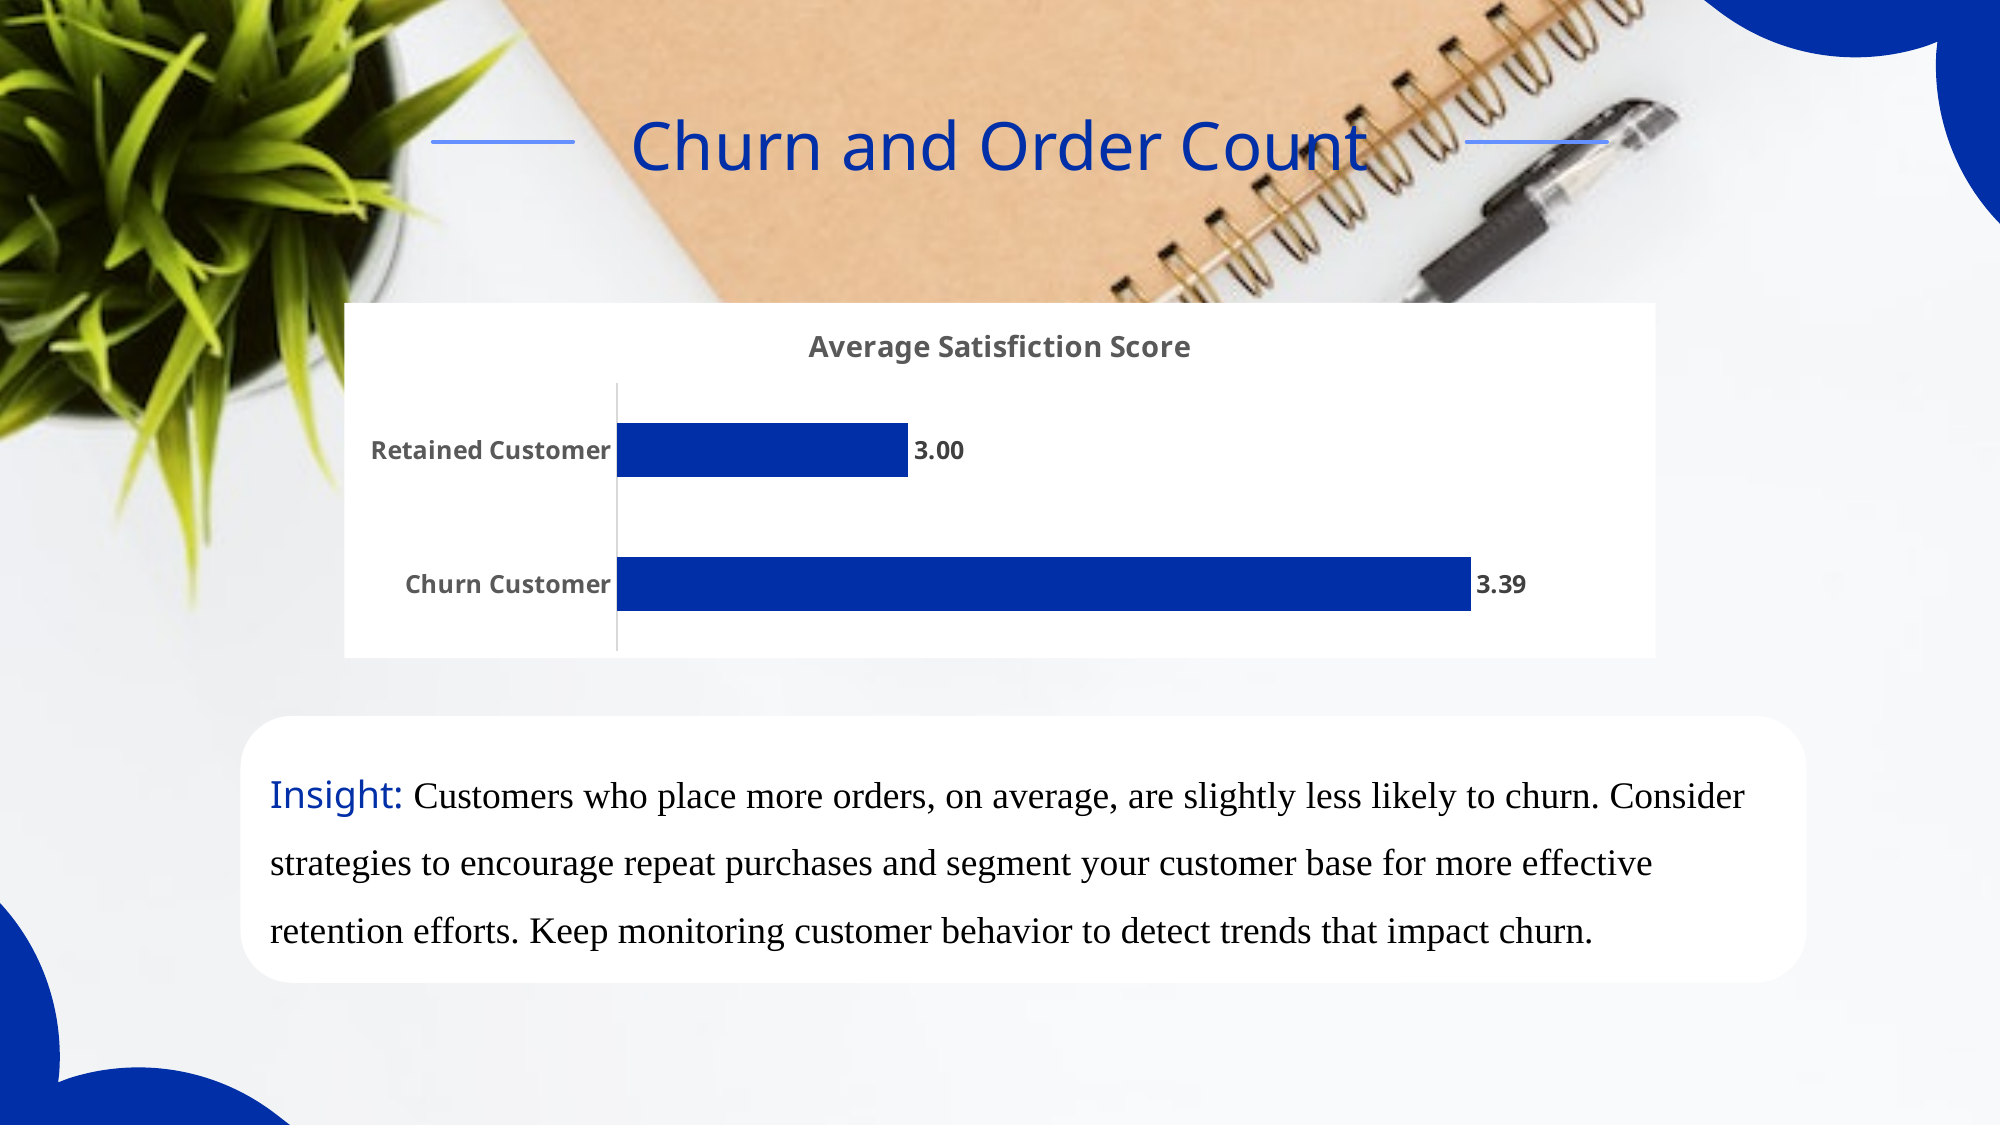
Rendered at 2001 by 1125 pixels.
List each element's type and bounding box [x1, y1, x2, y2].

chart [344, 302, 1656, 659]
picture [0, 0, 2000, 1125]
